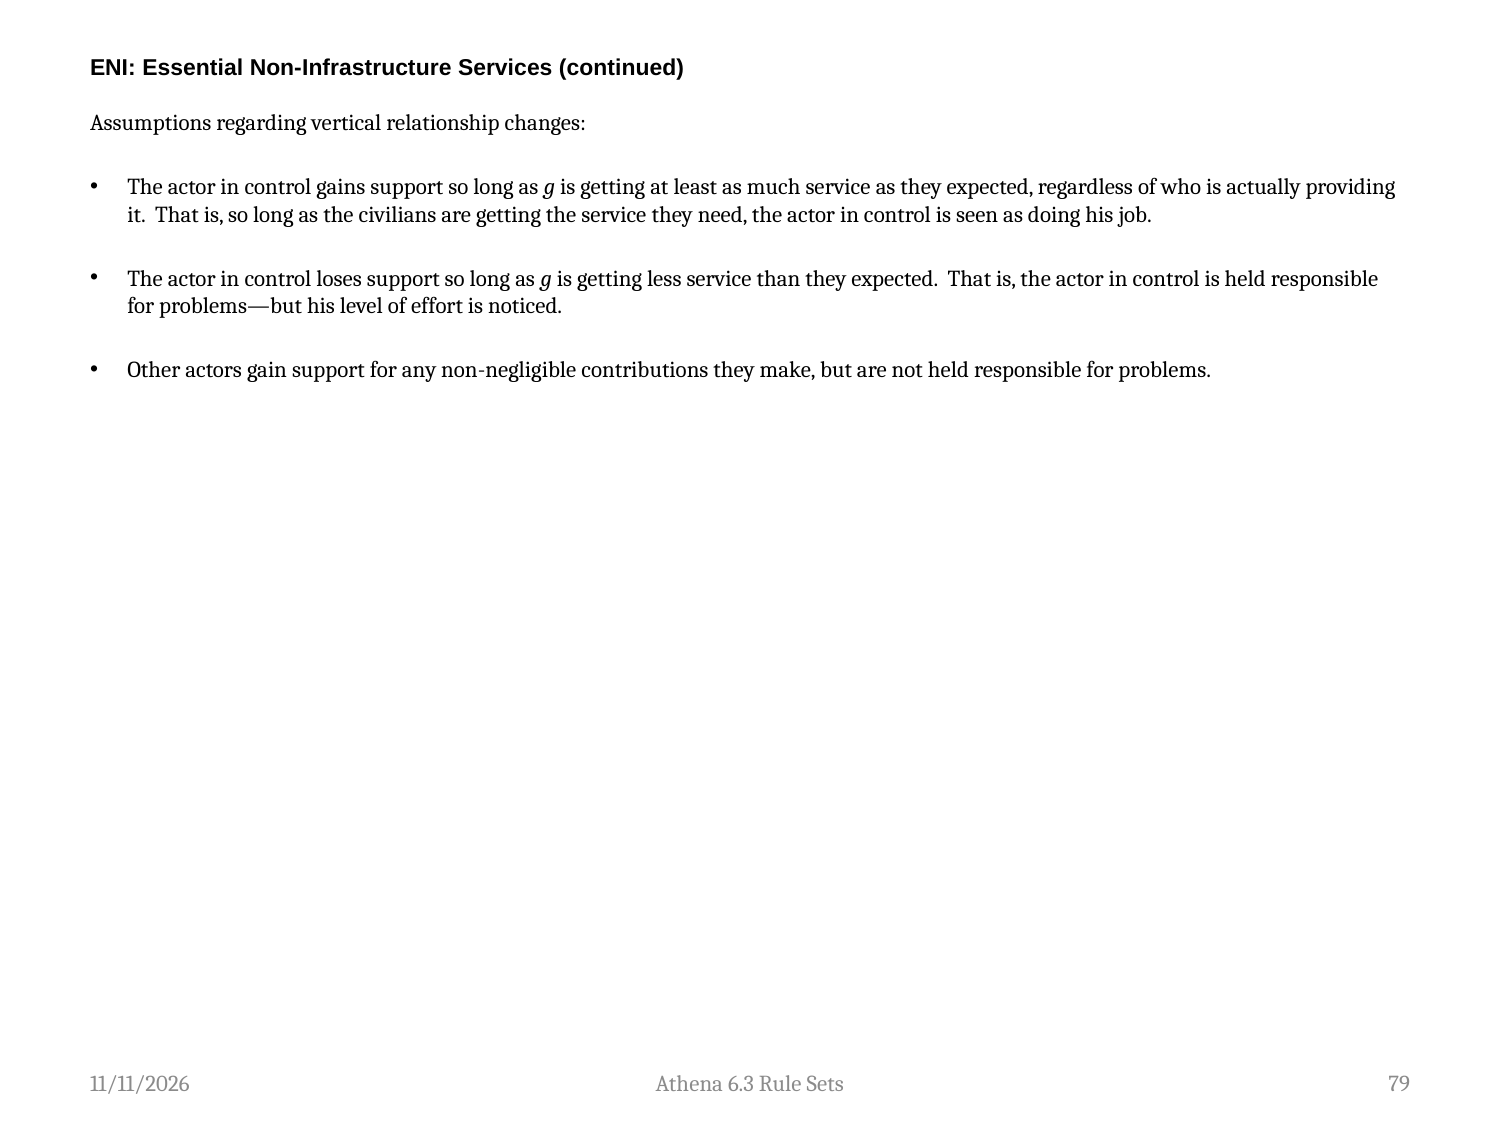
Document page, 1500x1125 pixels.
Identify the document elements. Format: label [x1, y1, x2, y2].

slide_number [1074, 1062, 1425, 1103]
list [75, 99, 1425, 1050]
footer [512, 1062, 988, 1103]
title [75, 45, 1425, 88]
slide_number [75, 1062, 425, 1103]
